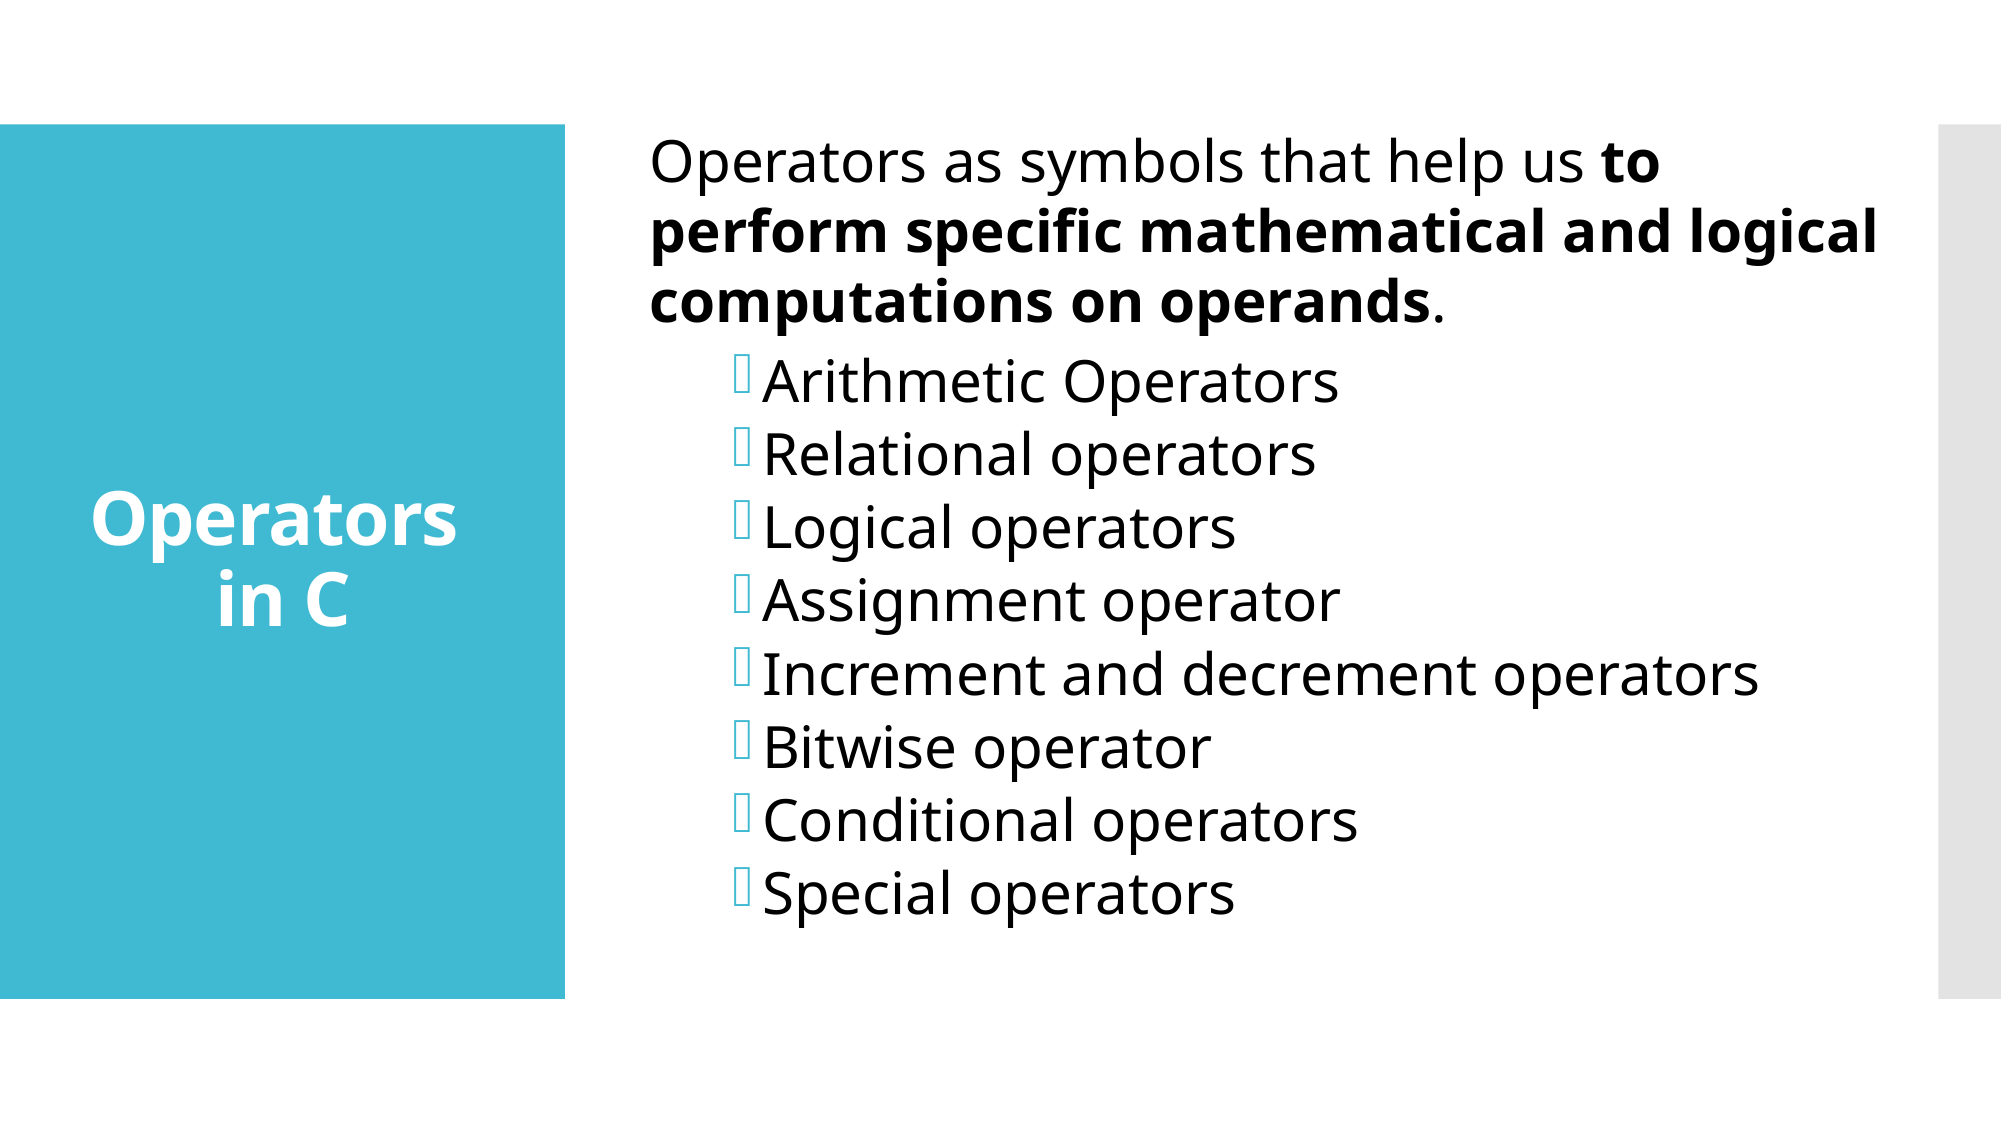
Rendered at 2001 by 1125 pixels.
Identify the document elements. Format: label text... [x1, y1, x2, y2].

list Operators as symbols that help us to perform specific mathematical and logical computations on operands. Arithmetic Operators Relational operators Logical operators Assignment operator Increment and decrement operators Bitwise operator Conditional operators Special operators [634, 54, 1925, 1019]
title Operators in C [41, 184, 525, 940]
